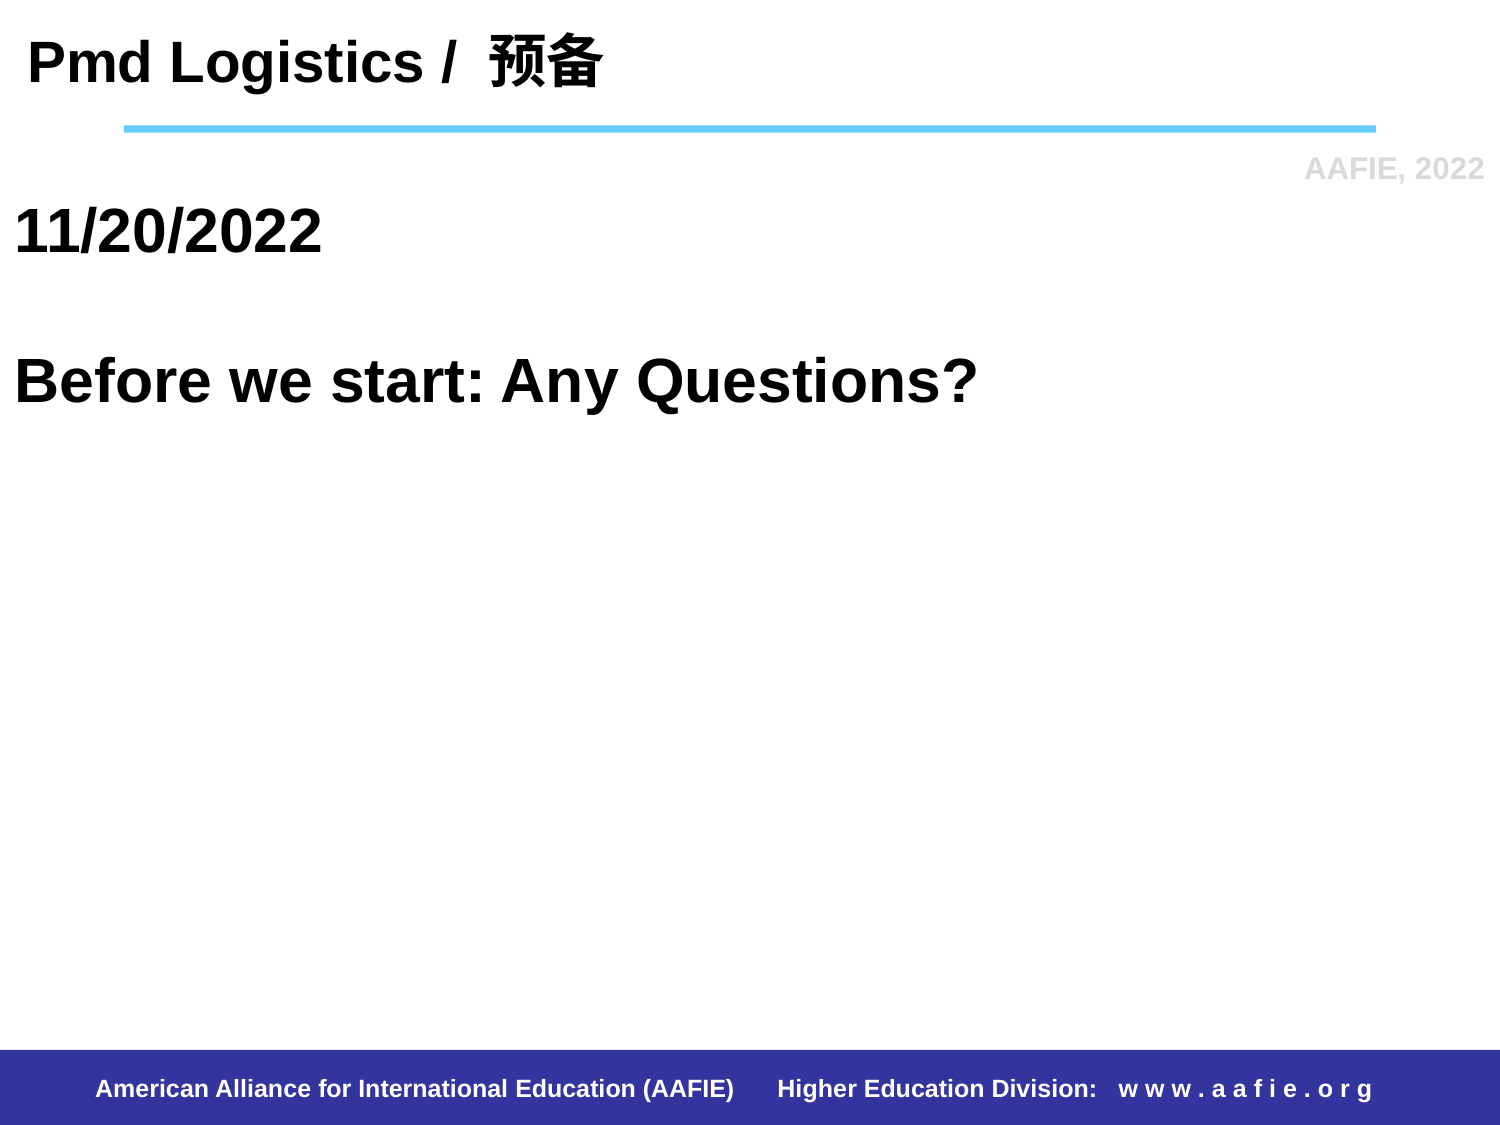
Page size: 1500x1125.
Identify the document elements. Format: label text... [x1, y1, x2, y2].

text_box Pmd Logistics / 预备 [12, 16, 1297, 102]
title 11/20/2022 Before we start: Any Questions? [0, 183, 1482, 761]
text_box AAFIE, 2022 [1175, 140, 1500, 193]
